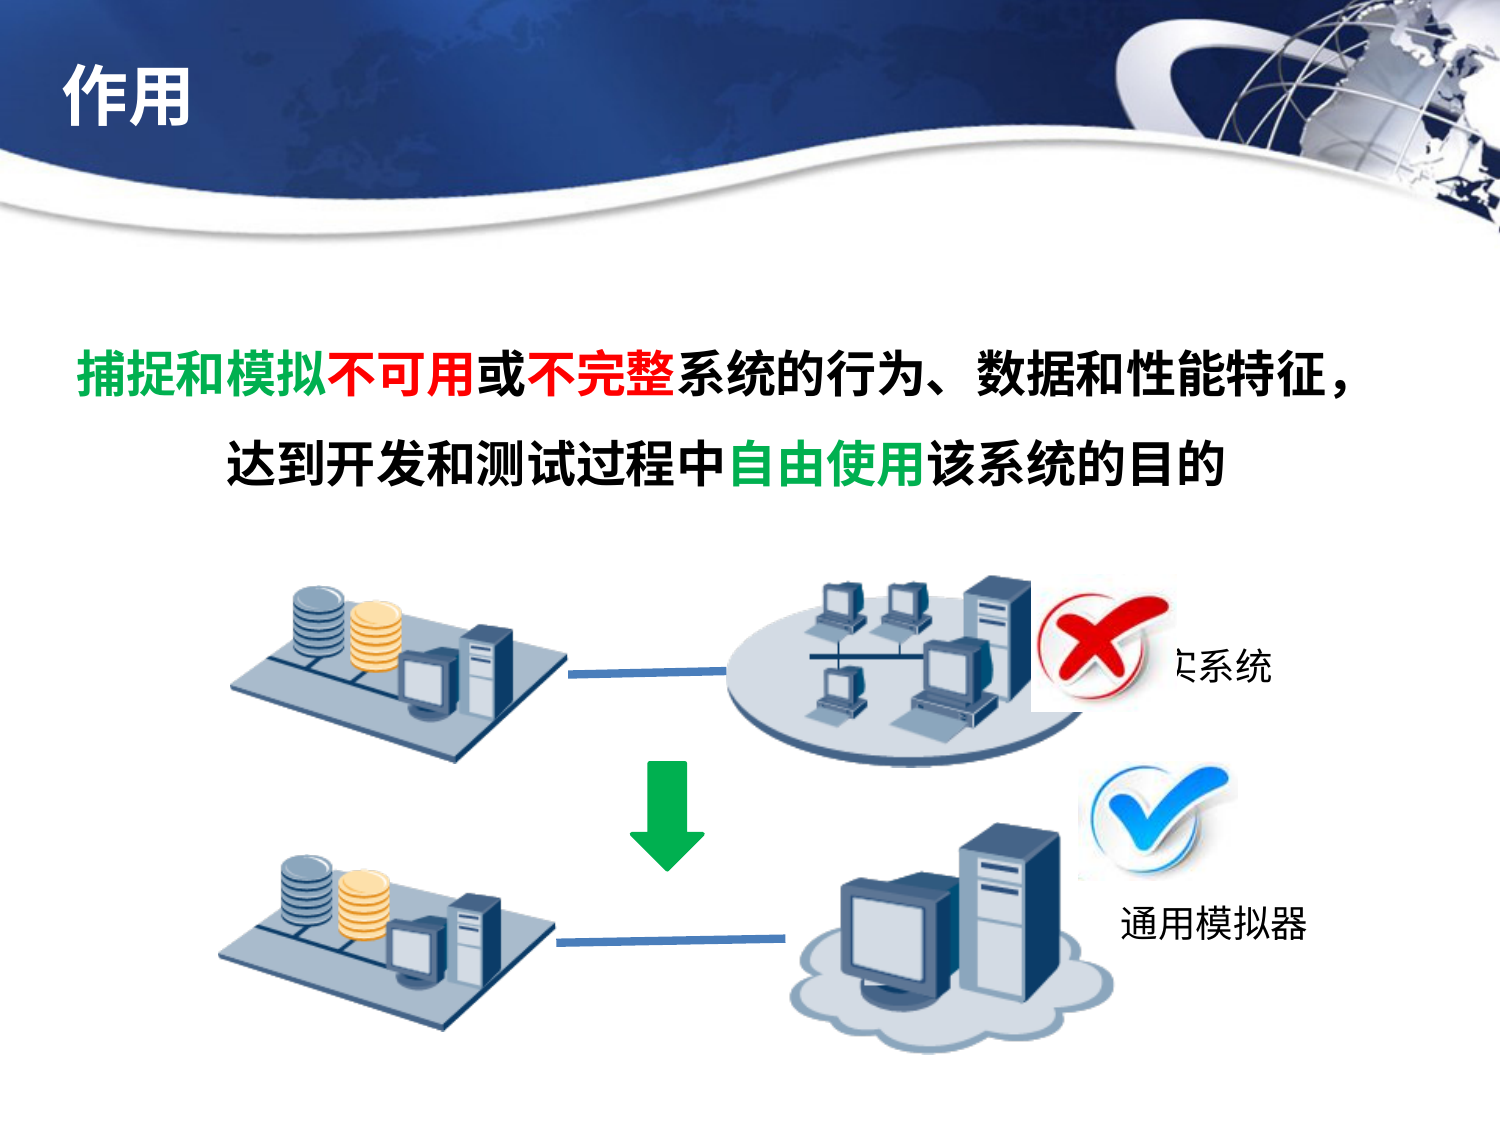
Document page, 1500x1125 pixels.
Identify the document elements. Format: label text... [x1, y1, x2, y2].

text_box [556, 938, 786, 944]
text_box 真实系统 [1180, 635, 1288, 695]
picture [0, 0, 1500, 1125]
text_box 捕捉和模拟不可用或不完整系统的行为、数据和性能特征，达到开发和测试过程中自由使用该系统的目的 [58, 304, 1394, 500]
text_box 通用模拟器 [1121, 892, 1324, 953]
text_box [567, 670, 727, 675]
title 作用 [0, 0, 904, 188]
text_box [629, 761, 705, 872]
